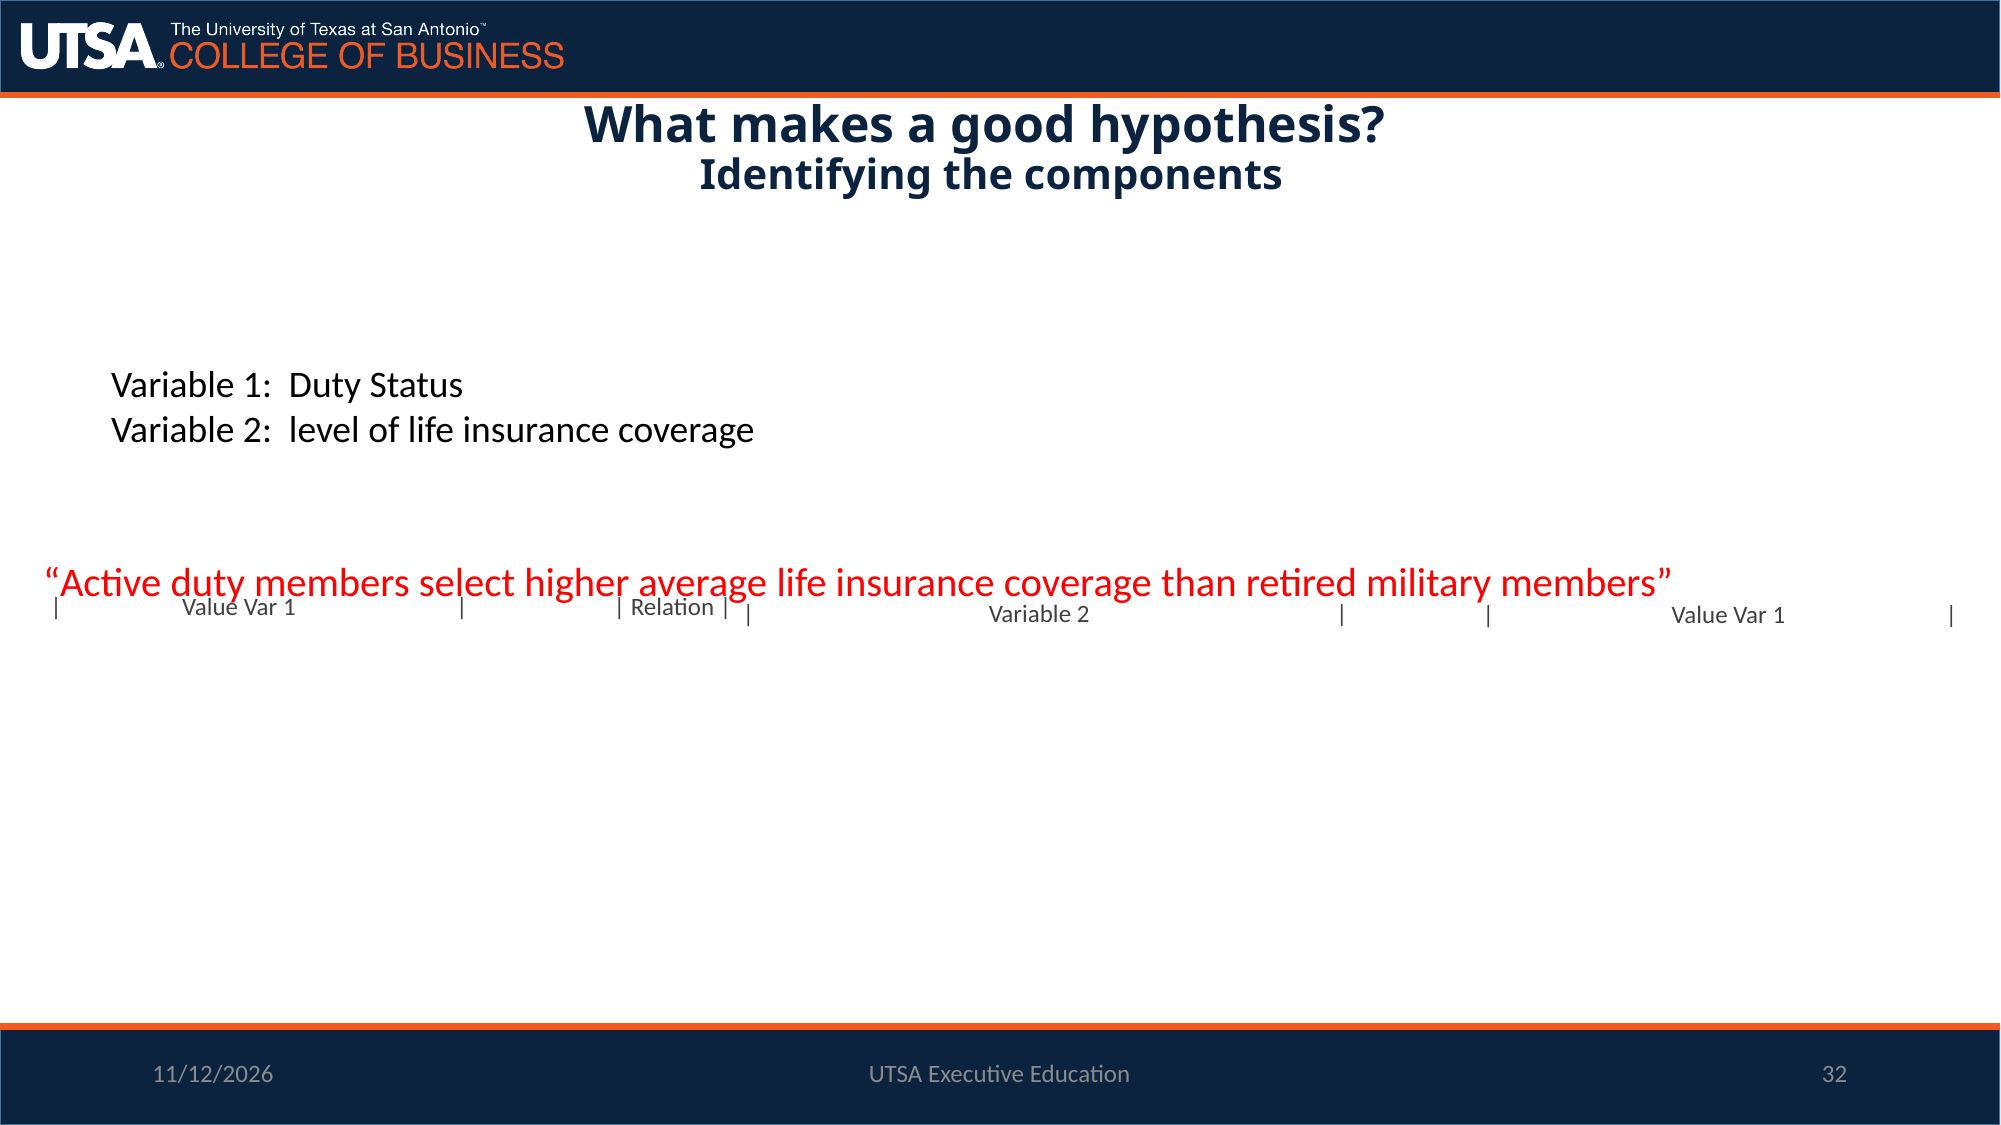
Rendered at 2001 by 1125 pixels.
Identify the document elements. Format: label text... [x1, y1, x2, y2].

text_box “Active duty members select higher average life insurance coverage than retired military members” [28, 494, 2000, 614]
text_box | Value Var 1 | [35, 582, 485, 628]
title What makes a good hypothesis? Identifying the components [24, 39, 1959, 259]
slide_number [137, 1042, 588, 1103]
text_box | Relation | [598, 583, 747, 629]
text_box Variable 1: Duty Status Variable 2: level of life insurance coverage [96, 353, 771, 458]
text_box | Value Var 1 | [1467, 591, 1974, 637]
text_box | Variable 2 | [727, 589, 1371, 635]
slide_number 32 [1412, 1042, 1863, 1103]
footer UTSA Executive Education [662, 1042, 1338, 1103]
picture [1, 0, 589, 195]
